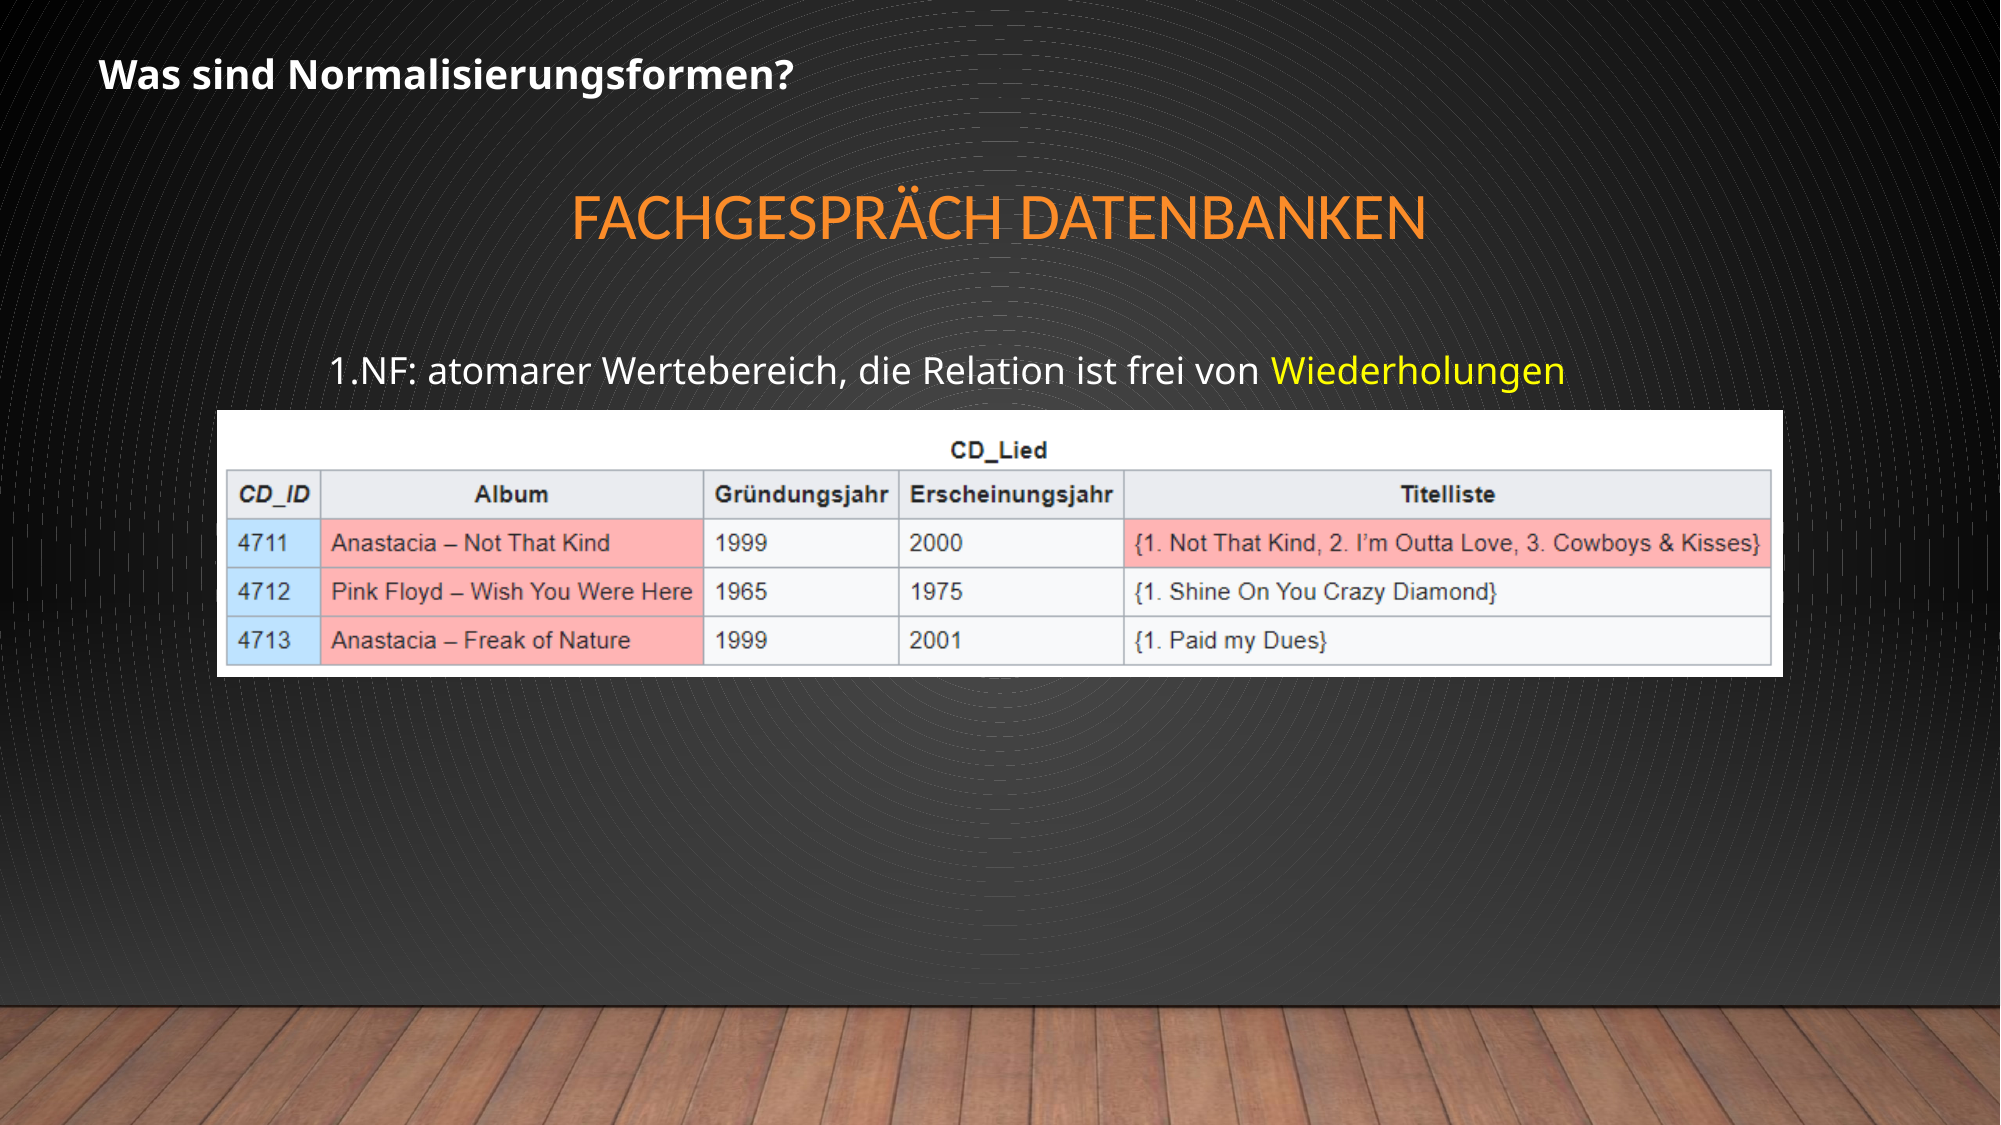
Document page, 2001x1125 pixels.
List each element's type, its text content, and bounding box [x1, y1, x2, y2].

list 1.NF: atomarer Wertebereich, die Relation ist frei von Wiederholungen [238, 330, 1763, 402]
title Fachgespräch Datenbanken [238, 131, 1763, 305]
picture [0, 1005, 2000, 1125]
picture [216, 410, 1784, 677]
text_box Was sind Normalisierungsformen? [83, 32, 985, 106]
